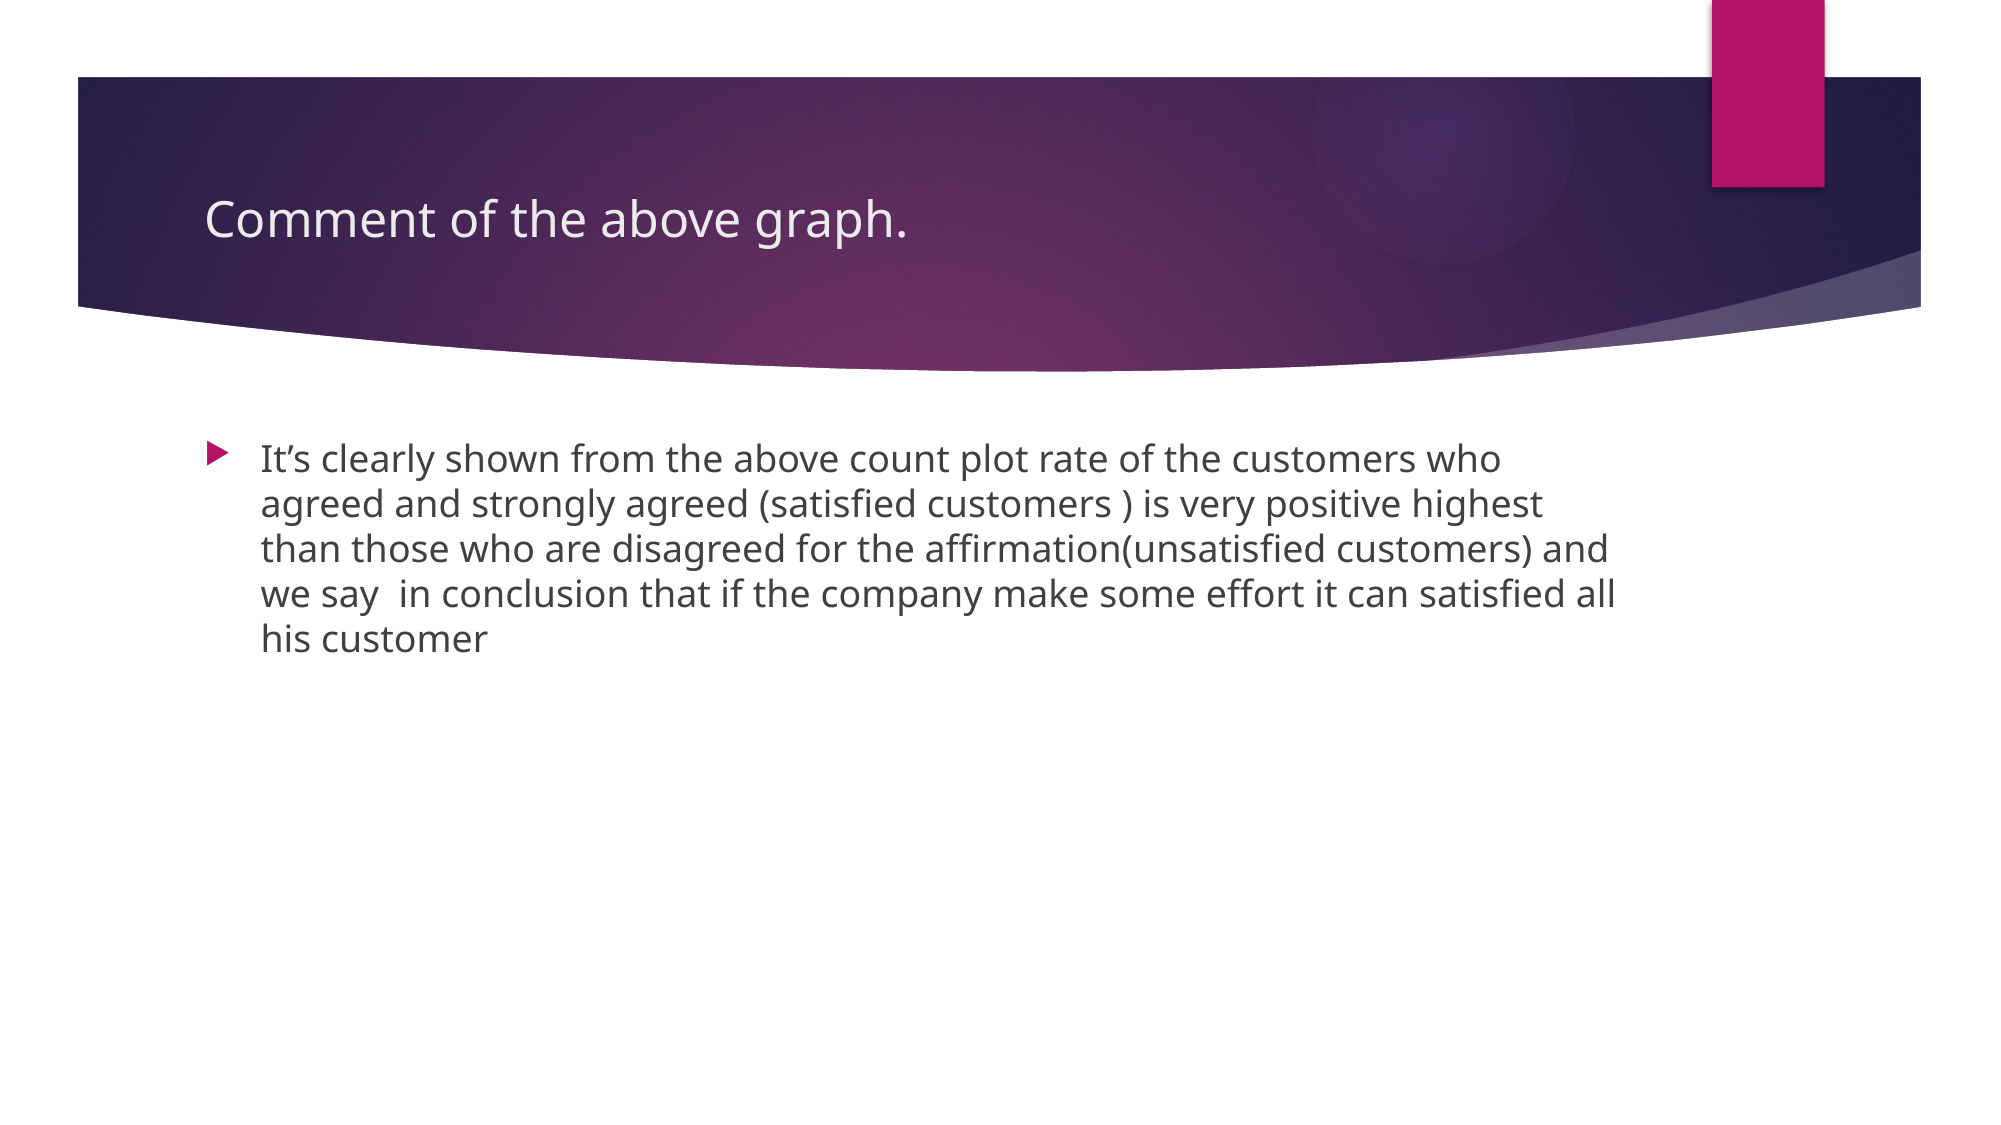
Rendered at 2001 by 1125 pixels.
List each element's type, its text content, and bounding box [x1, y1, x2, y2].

title Comment of the above graph. [189, 159, 1627, 276]
list It’s clearly shown from the above count plot rate of the customers who agreed and strongly agreed (satisfied customers ) is very positive highest than those who are disagreed for the affirmation(unsatisfied customers) and we say in conclusion that if the company make some effort it can satisfied all his customer [189, 427, 1638, 988]
